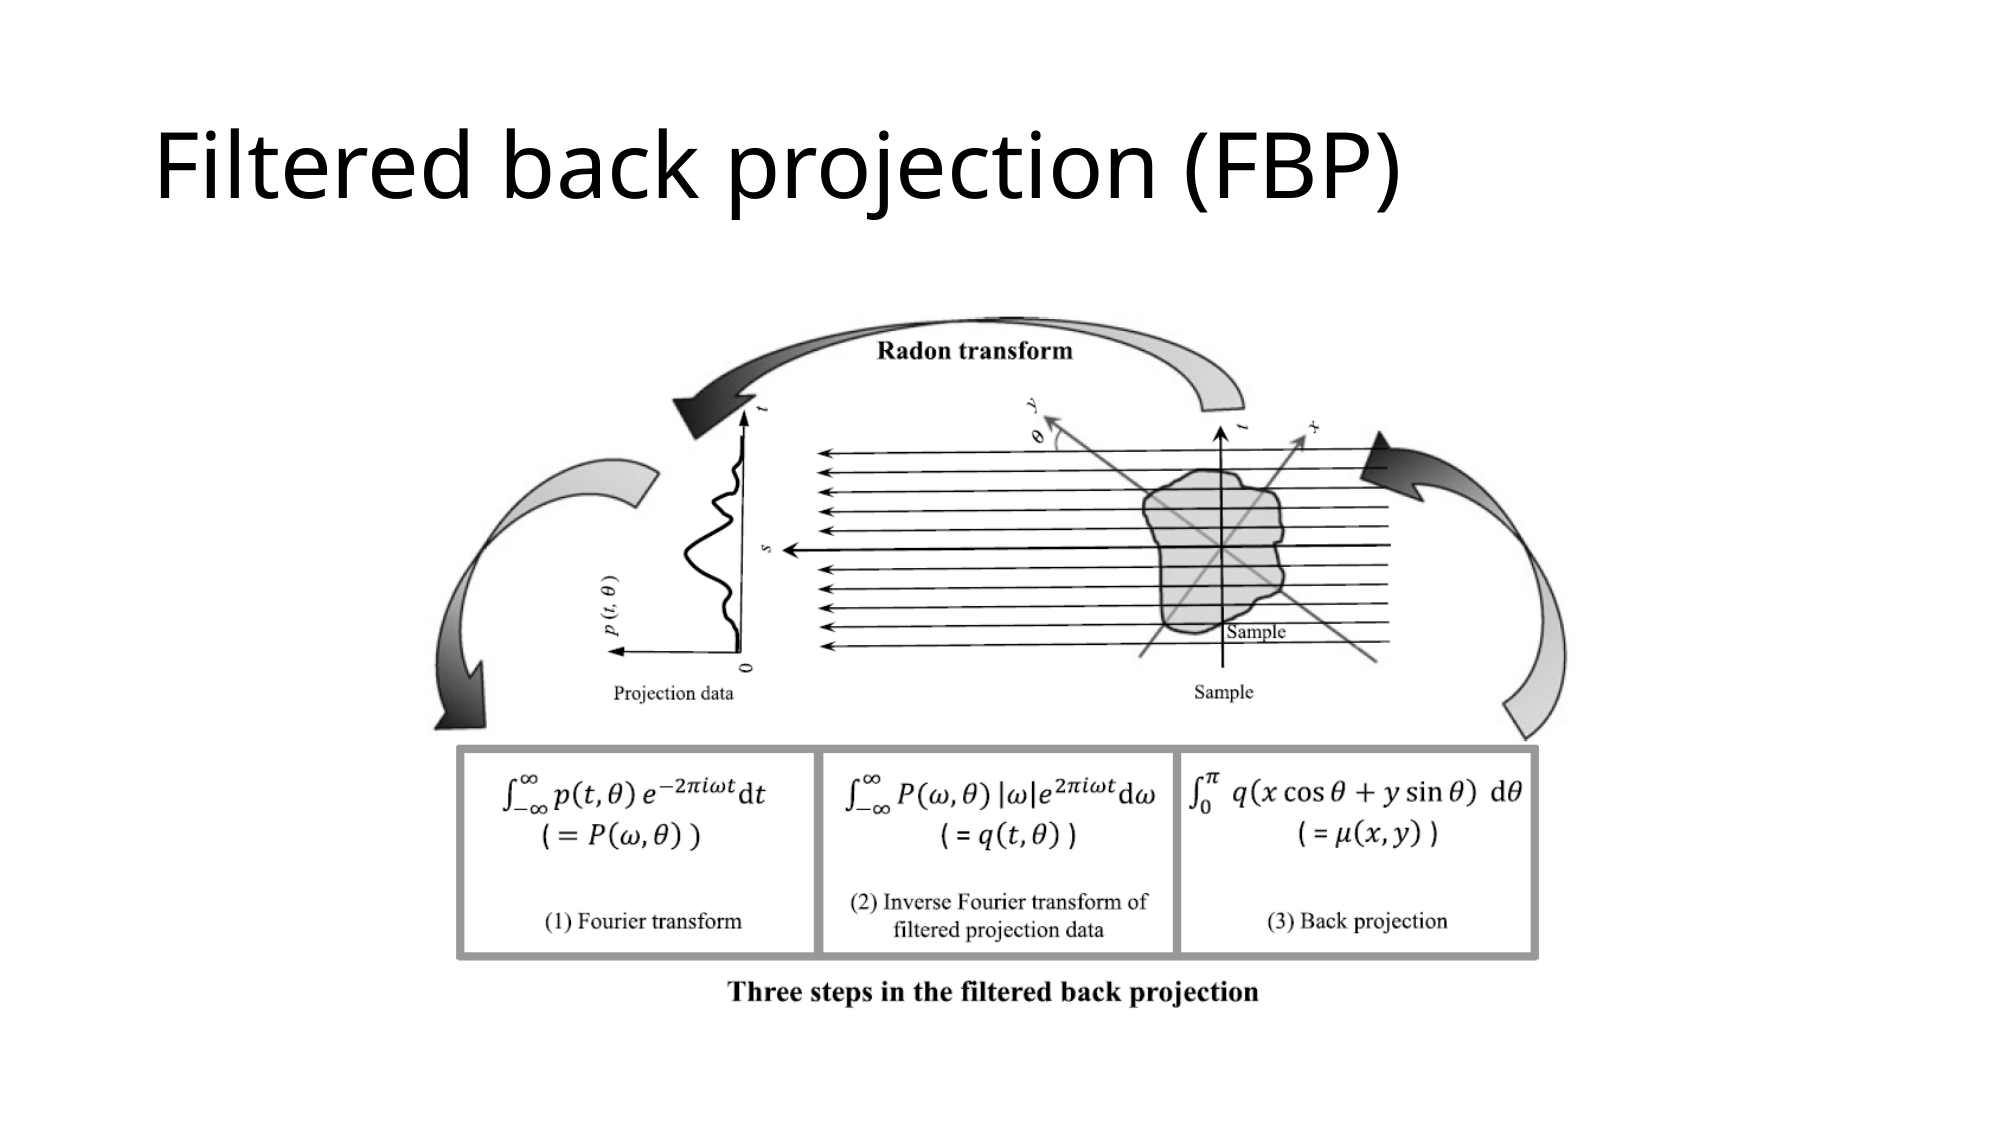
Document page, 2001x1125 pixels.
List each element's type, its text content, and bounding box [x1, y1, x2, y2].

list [423, 299, 1577, 1014]
title Filtered back projection (FBP) [137, 59, 1863, 278]
